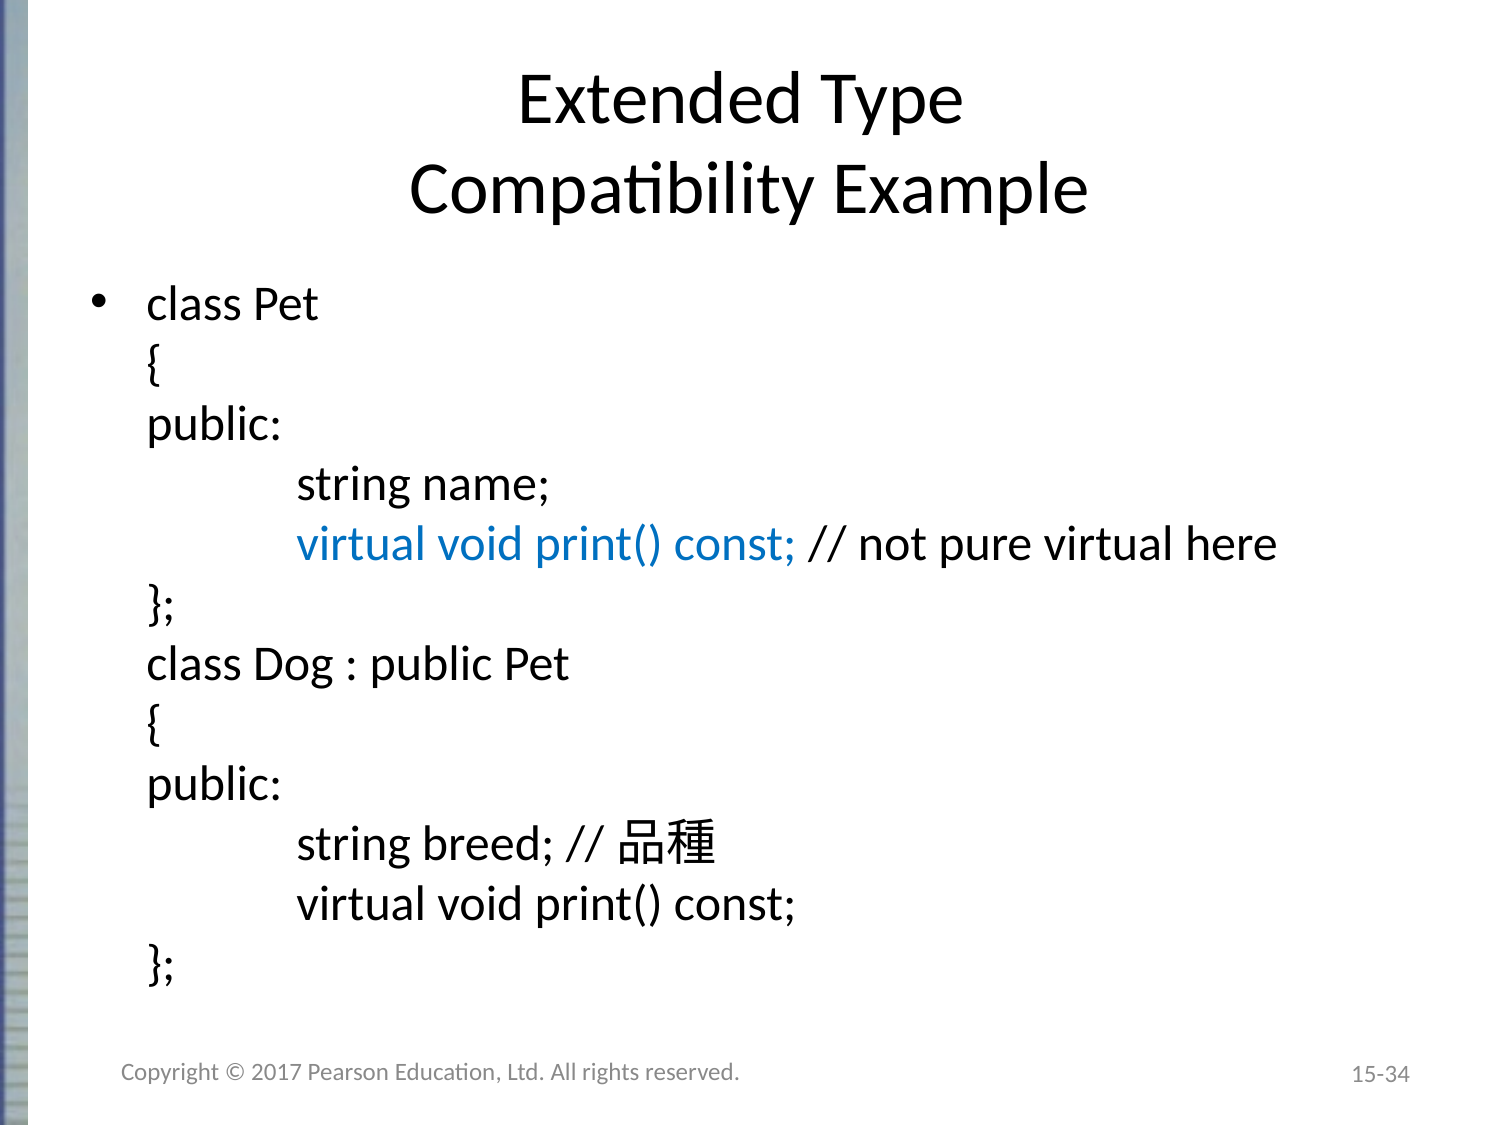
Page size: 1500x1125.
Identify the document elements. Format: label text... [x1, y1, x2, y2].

picture [0, 0, 28, 1125]
list class Pet { public: string name; virtual void print() const; // not pure virtual here }; class Dog : public Pet { public: string breed; //品種 virtual void print() const; }; [75, 262, 1425, 1005]
slide_number 15-34 [1074, 1042, 1425, 1103]
title Extended Type Compatibility Example [75, 45, 1425, 233]
footer Copyright © 2017 Pearson Education, Ltd. All rights reserved. [75, 1040, 788, 1100]
